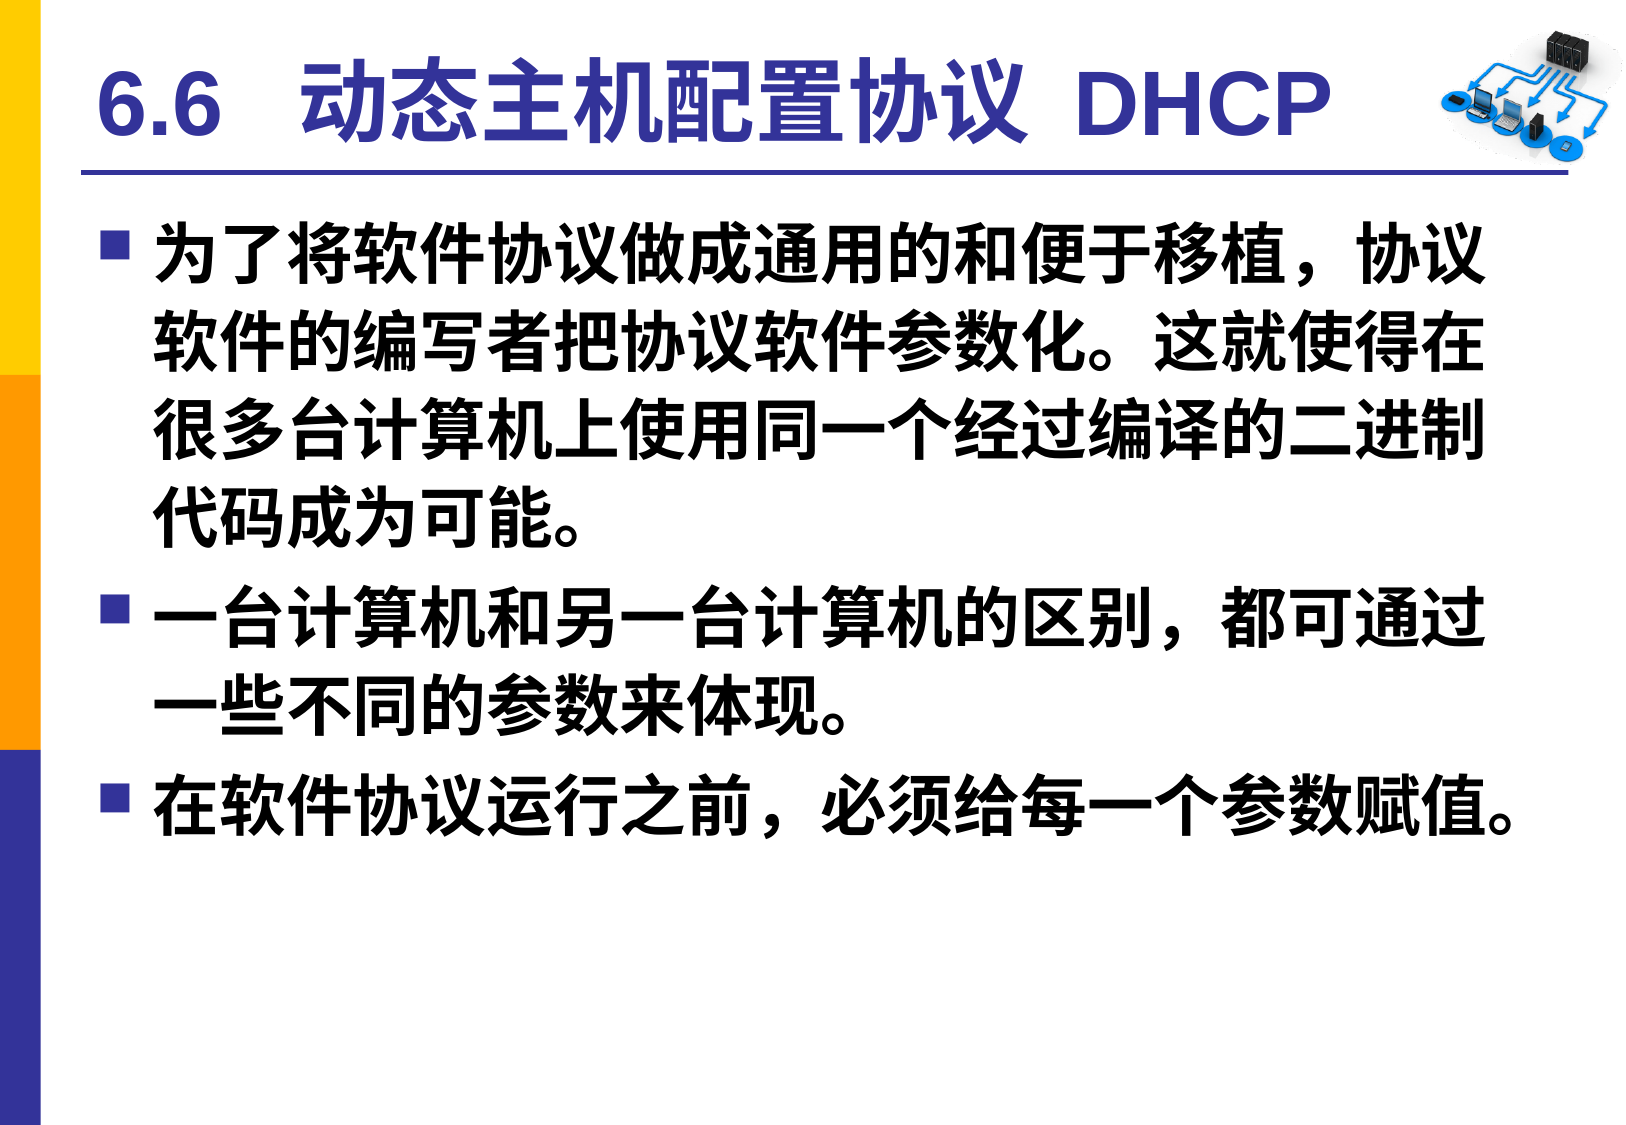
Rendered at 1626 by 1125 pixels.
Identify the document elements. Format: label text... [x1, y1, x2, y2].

list 为了将软件协议做成通用的和便于移植，协议软件的编写者把协议软件参数化。这就使得在很多台计算机上使用同一个经过编译的二进制代码成为可能。 一台计算机和另一台计算机的区别，都可通过一些不同的参数来体现。 在软件协议运行之前，必须给每一个参数赋值。 [81, 196, 1569, 1006]
picture [1438, 30, 1624, 165]
title 6.6 动态主机配置协议 DHCP [81, 30, 1569, 161]
